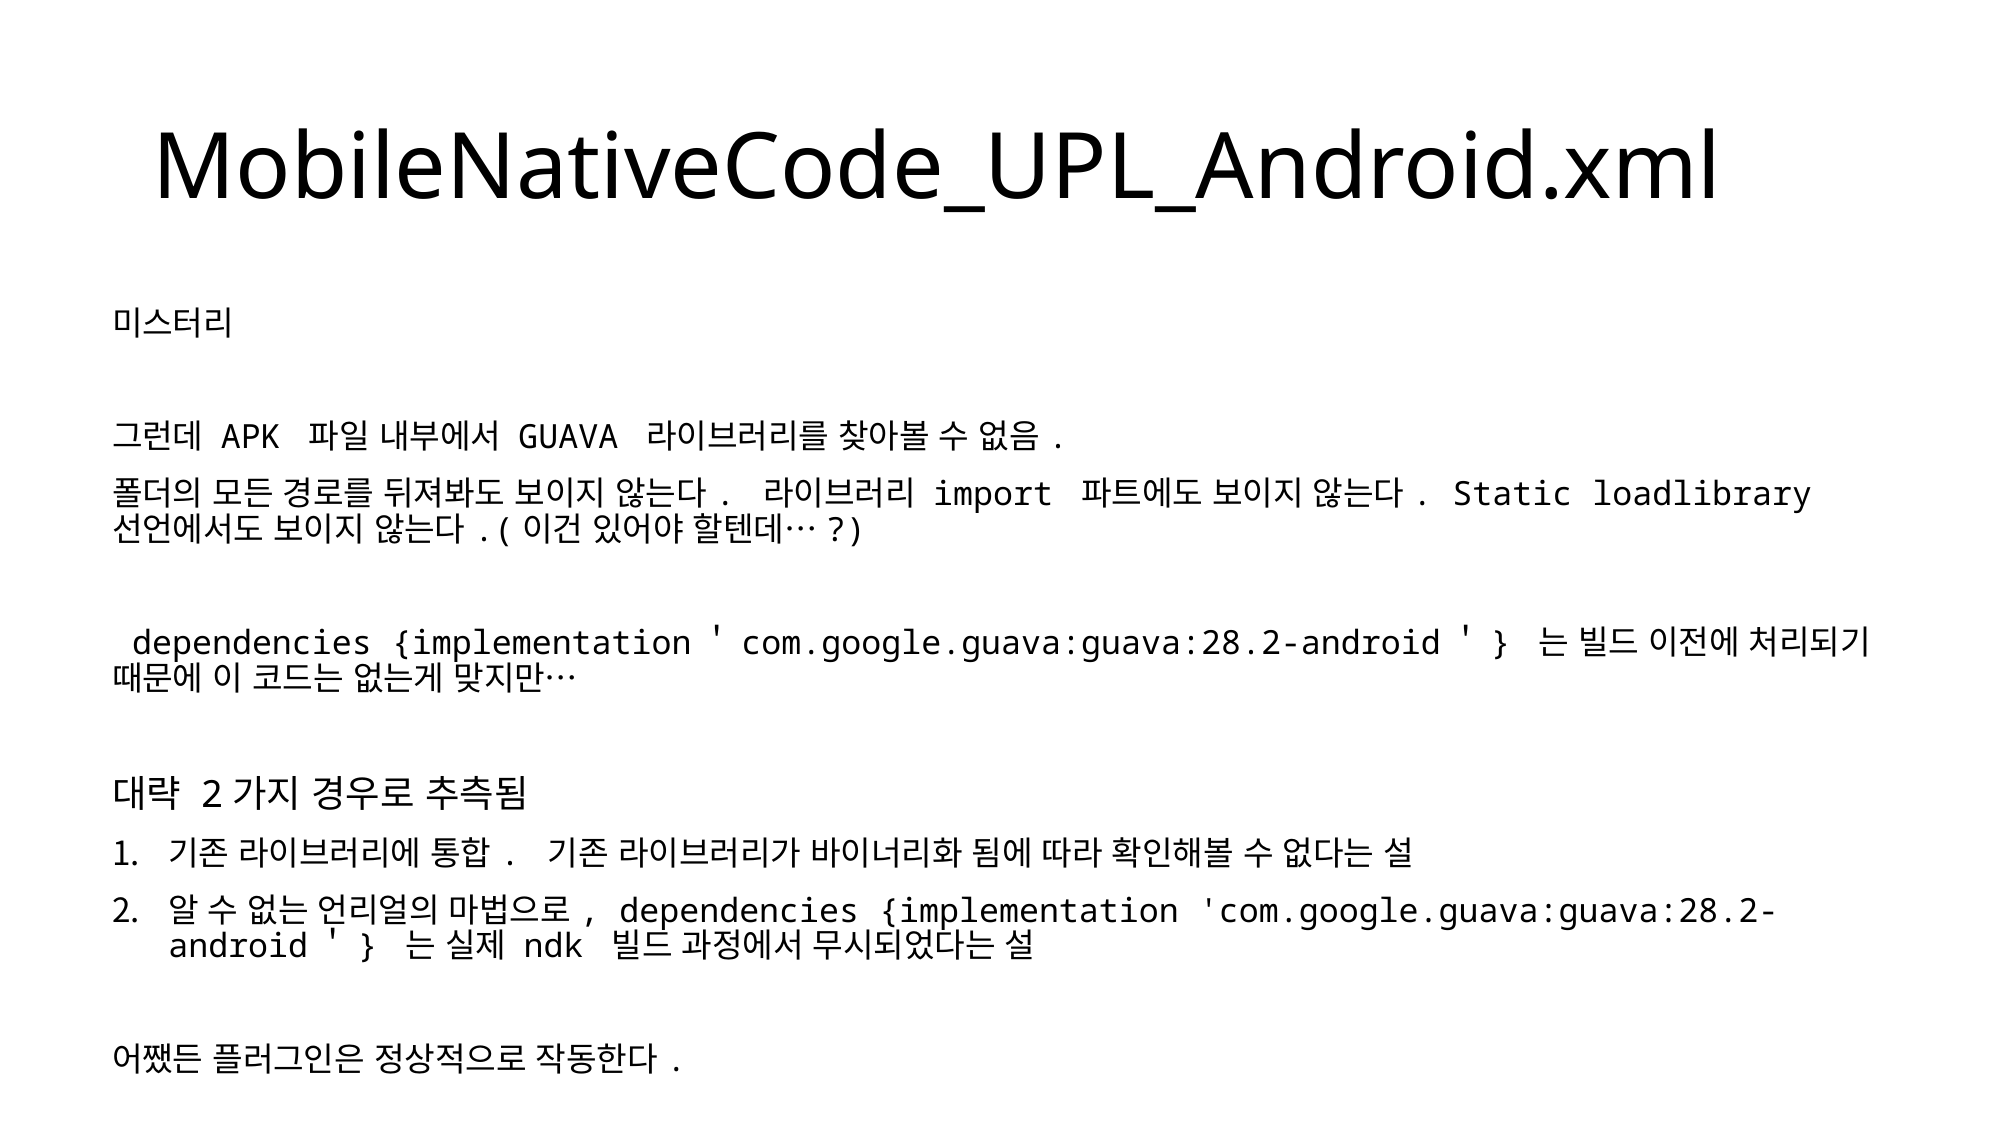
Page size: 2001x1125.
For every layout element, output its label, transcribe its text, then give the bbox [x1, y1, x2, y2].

list 미스터리 그런데 APK 파일 내부에서 GUAVA 라이브러리를 찾아볼 수 없음. 폴더의 모든 경로를 뒤져봐도 보이지 않는다. 라이브러리 import 파트에도 보이지 않는다. Static loadlibrary 선언에서도 보이지 않는다.(이건 있어야 할텐데…?) dependencies {implementation＇com.google.guava:guava:28.2-android＇} 는 빌드 이전에 처리되기 때문에 이 코드는 없는게 맞지만… 대략 2가지 경우로 추측됨 기존 라이브러리에 통합. 기존 라이브러리가 바이너리화 됨에 따라 확인해볼 수 없다는 설 알 수 없는 언리얼의 마법으로, dependencies {implementation 'com.google.guava:guava:28.2-android＇} 는 실제 ndk 빌드 과정에서 무시되었다는 설 어쨌든 플러그인은 정상적으로 작동한다. [97, 299, 1891, 1095]
title MobileNativeCode_UPL_Android.xml [137, 59, 1863, 278]
